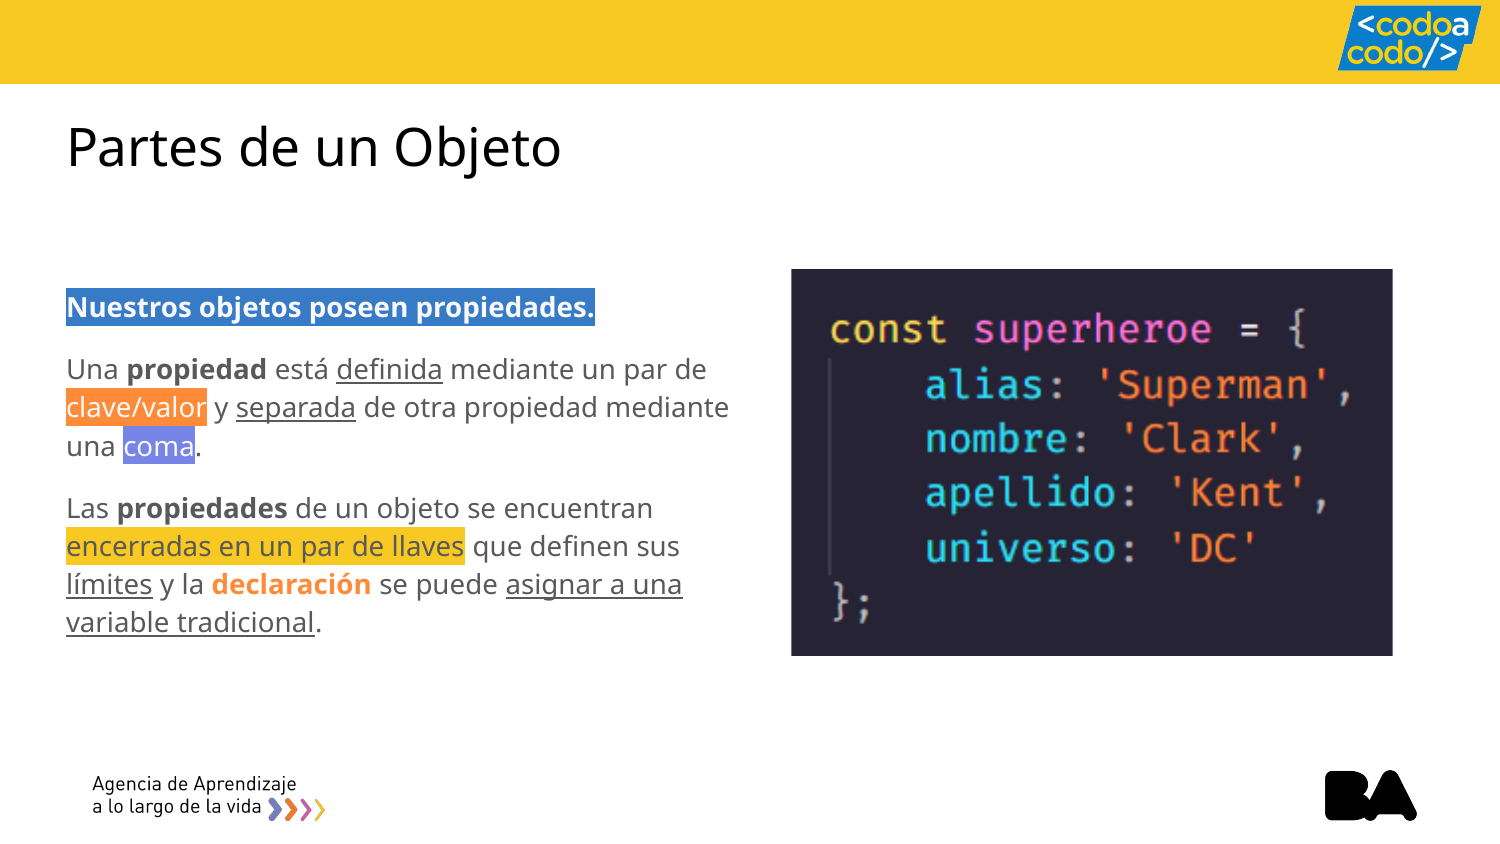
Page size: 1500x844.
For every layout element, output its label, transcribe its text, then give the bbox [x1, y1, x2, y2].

list Nuestros objetos poseen propiedades. Una propiedad está definida mediante un par de clave/valor y separada de otra propiedad mediante una coma. Las propiedades de un objeto se encuentran encerradas en un par de llaves que definen sus límites y la declaración se puede asignar a una variable tradicional. [51, 269, 756, 656]
picture [790, 269, 1393, 656]
picture [1325, 770, 1417, 821]
picture [1337, 5, 1482, 71]
picture [70, 756, 344, 835]
title Partes de un Objeto [51, 98, 1449, 192]
